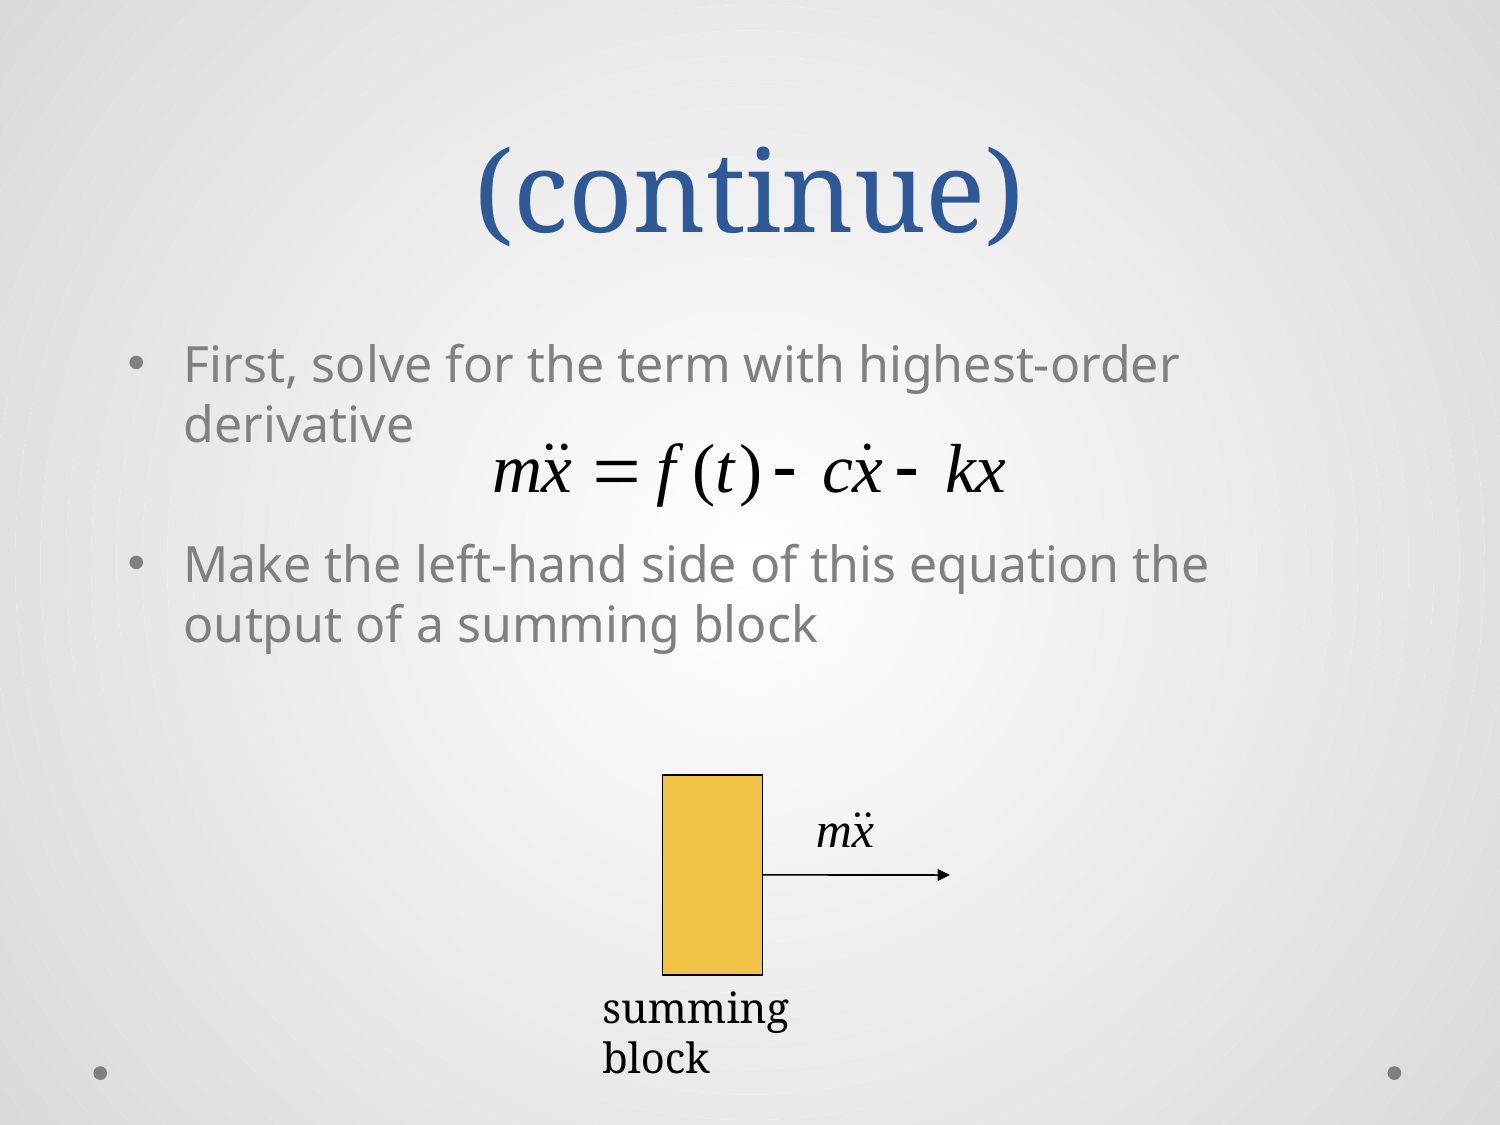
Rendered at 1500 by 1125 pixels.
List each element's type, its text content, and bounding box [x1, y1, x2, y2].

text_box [812, 812, 878, 855]
list First, solve for the term with highest-order derivative Make the left-hand side of this equation the output of a summing block [112, 324, 1388, 1013]
text_box [762, 868, 950, 882]
title (continue) [75, 0, 1425, 263]
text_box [487, 437, 1013, 516]
text_box [662, 774, 763, 974]
text_box summing block [587, 974, 838, 1090]
